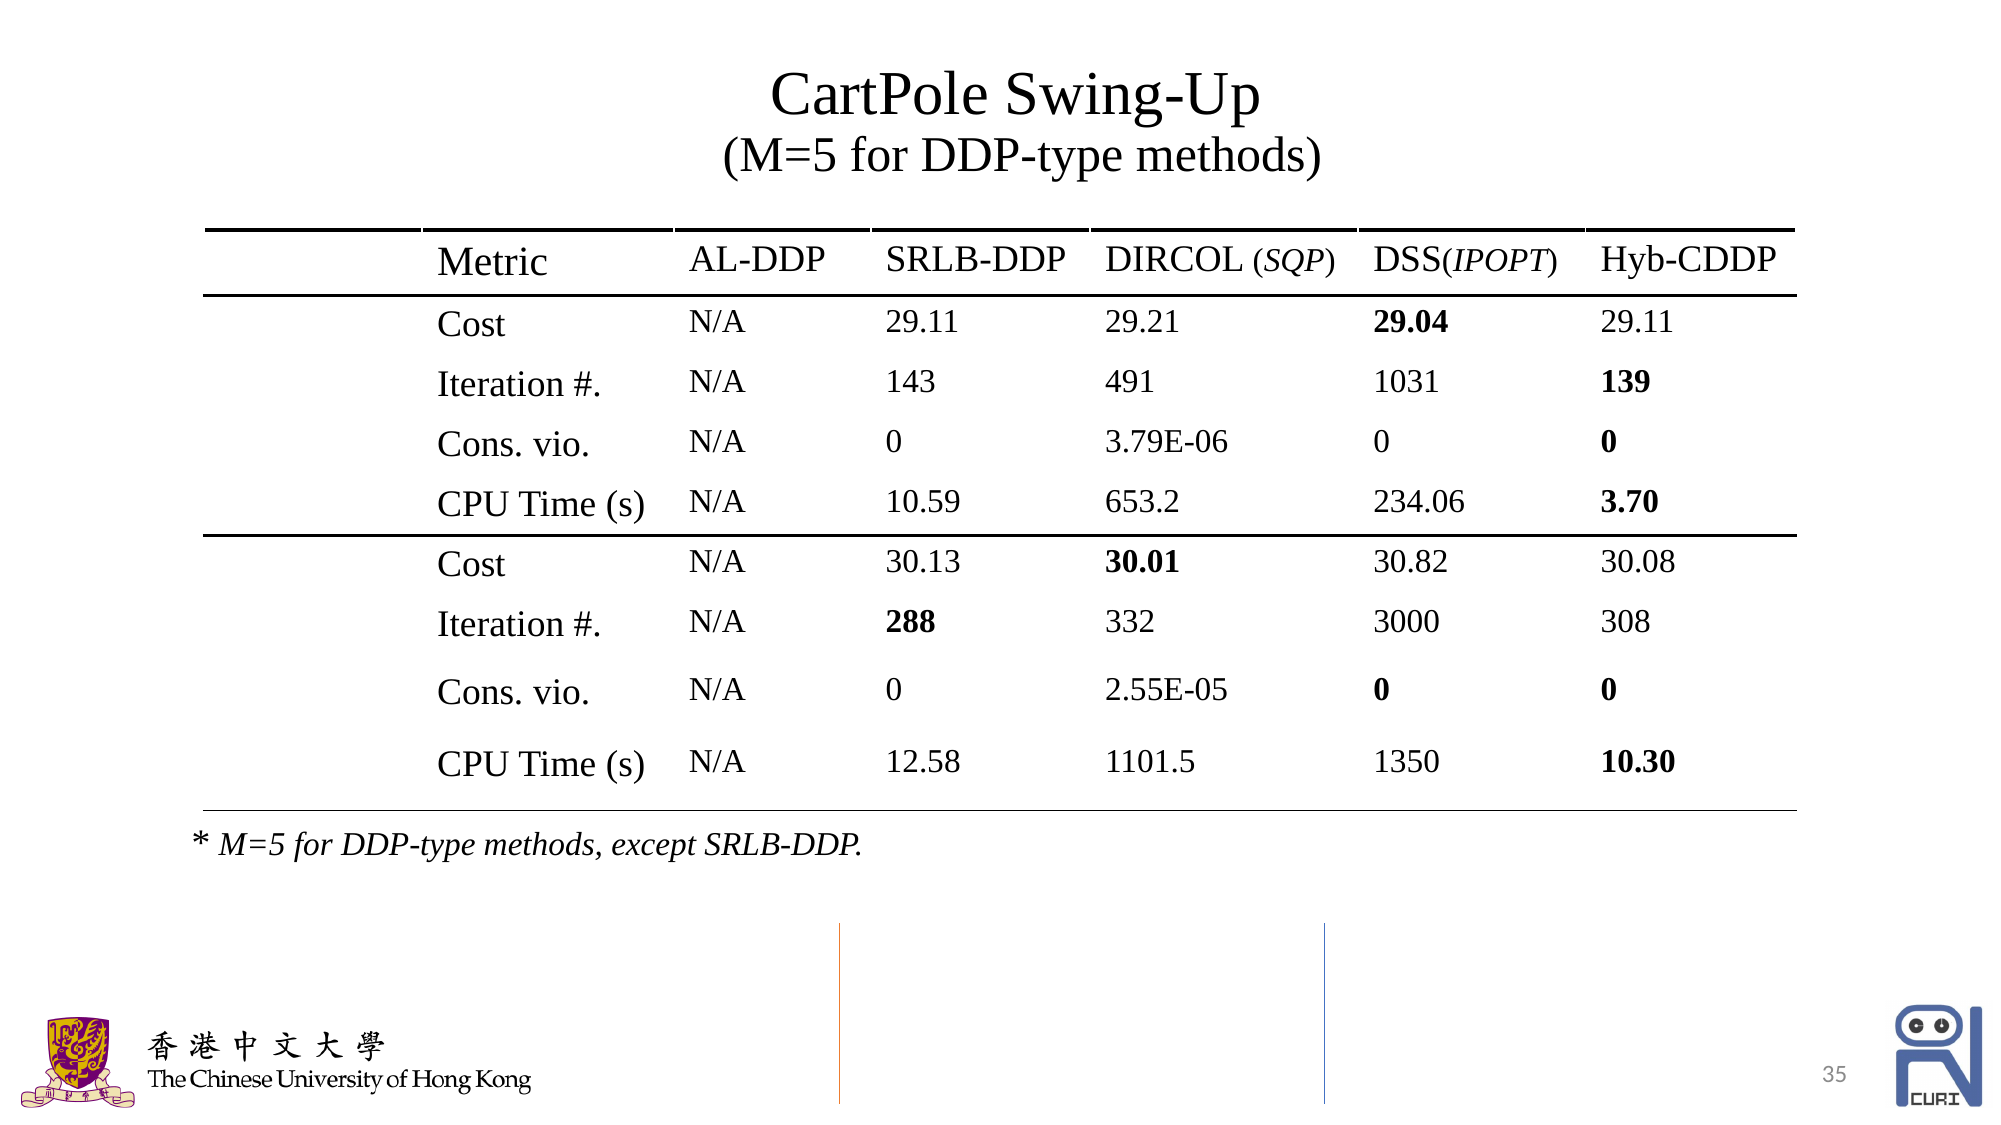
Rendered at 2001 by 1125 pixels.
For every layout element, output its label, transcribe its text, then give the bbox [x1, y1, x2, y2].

text_box * M=5 for DDP-type methods, except SRLB-DDP. [176, 810, 1177, 870]
title CartPole Swing-Up (M=5 for DDP-type methods) [153, 12, 1879, 231]
slide_number 35 [1412, 1042, 1863, 1103]
picture [1885, 1000, 1993, 1108]
picture [21, 1016, 531, 1108]
